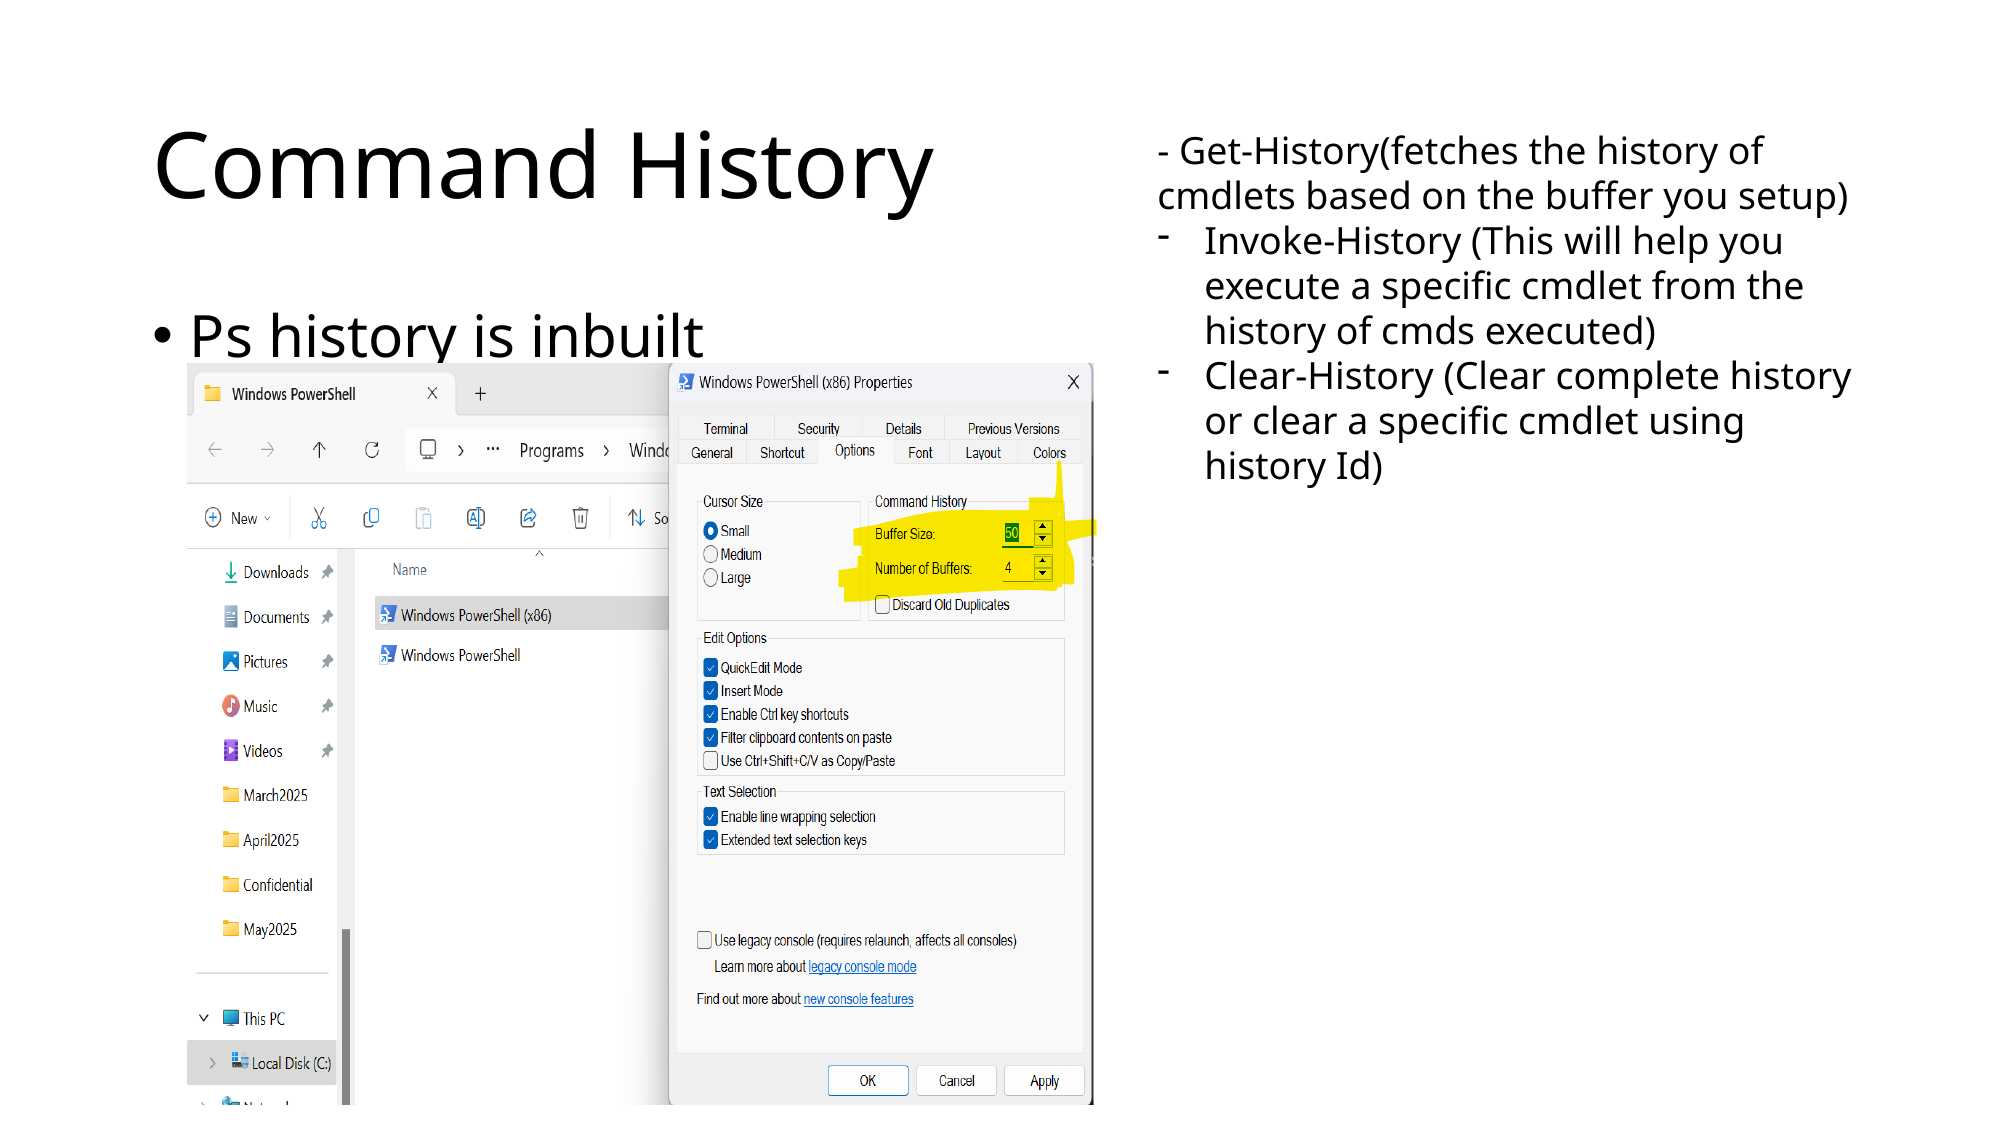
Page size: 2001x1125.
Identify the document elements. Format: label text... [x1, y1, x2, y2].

picture [186, 363, 1097, 1106]
title Command History [137, 59, 1863, 278]
list Ps history is inbuilt [137, 299, 1863, 1105]
text_box - Get-History(fetches the history of cmdlets based on the buffer you setup) Invoke-History (This will help you execute a specific cmdlet from the history of cmds executed) Clear-History (Clear complete history or clear a specific cmdlet using history Id) [1142, 119, 1891, 540]
